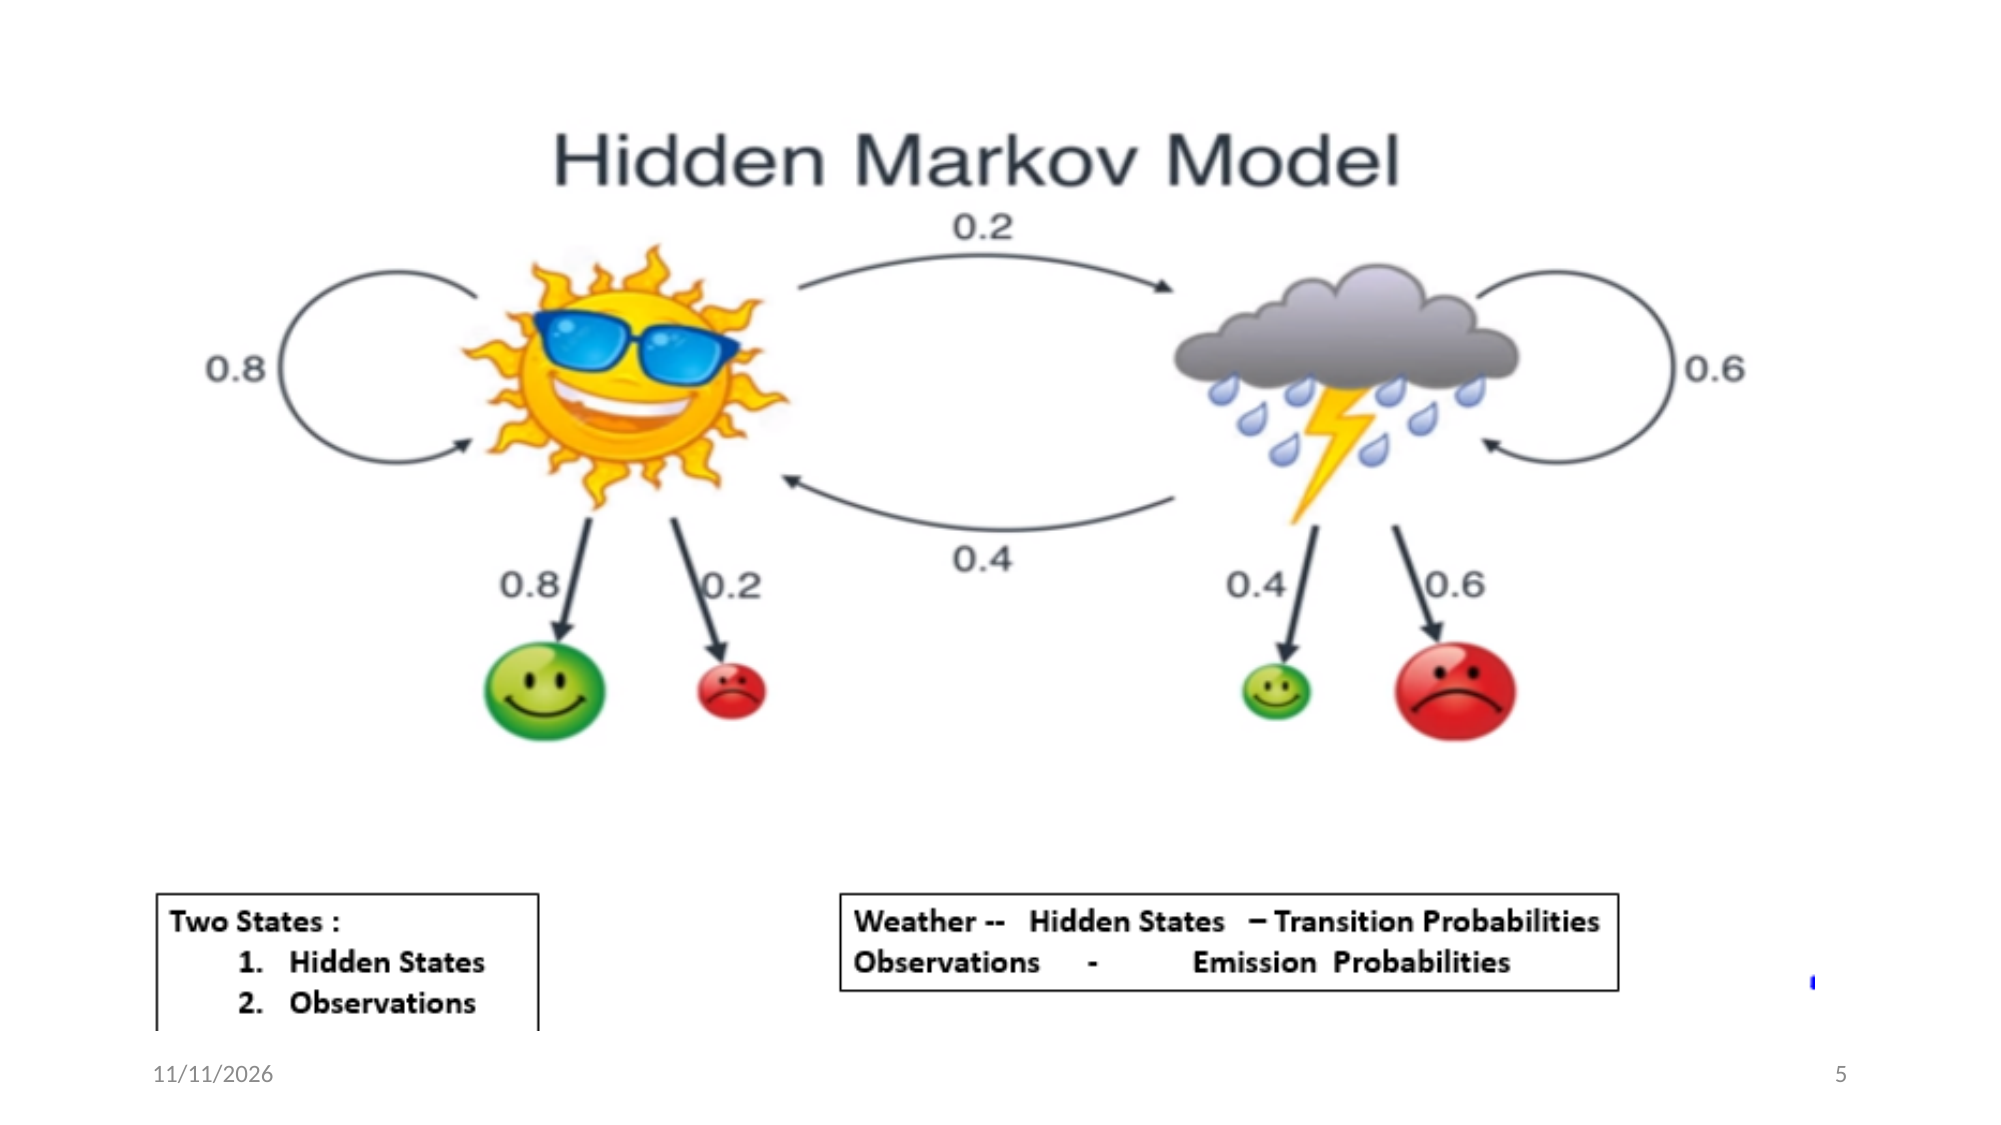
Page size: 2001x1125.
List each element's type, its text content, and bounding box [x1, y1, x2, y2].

slide_number 5 [1412, 1042, 1863, 1103]
picture [104, 48, 1815, 1031]
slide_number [137, 1042, 588, 1103]
